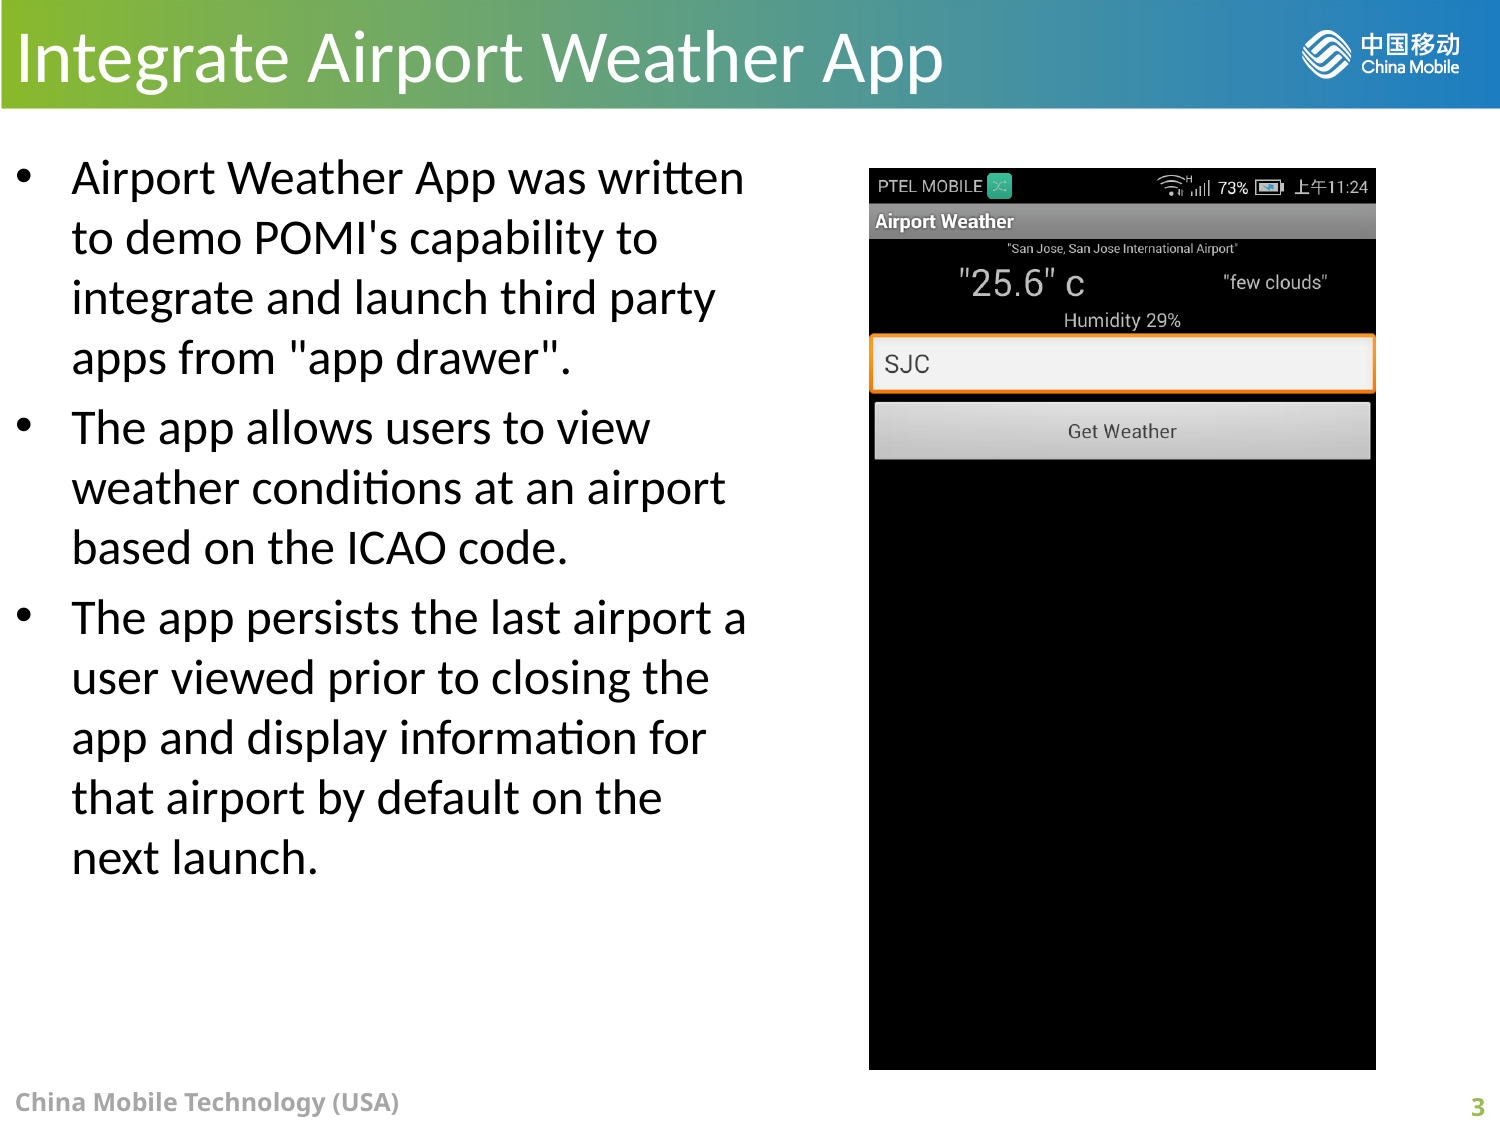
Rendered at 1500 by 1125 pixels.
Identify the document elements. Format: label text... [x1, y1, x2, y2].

list Airport Weather App was written to demo POMI's capability to integrate and launch third party apps from "app drawer". The app allows users to view weather conditions at an airport based on the ICAO code. The app persists the last airport a user viewed prior to closing the app and display information for that airport by default on the next launch. [0, 137, 1500, 1080]
picture [0, 0, 1500, 137]
title Integrate Airport Weather App [0, 0, 1350, 106]
picture [868, 168, 1376, 1070]
picture [0, 1080, 1500, 1125]
